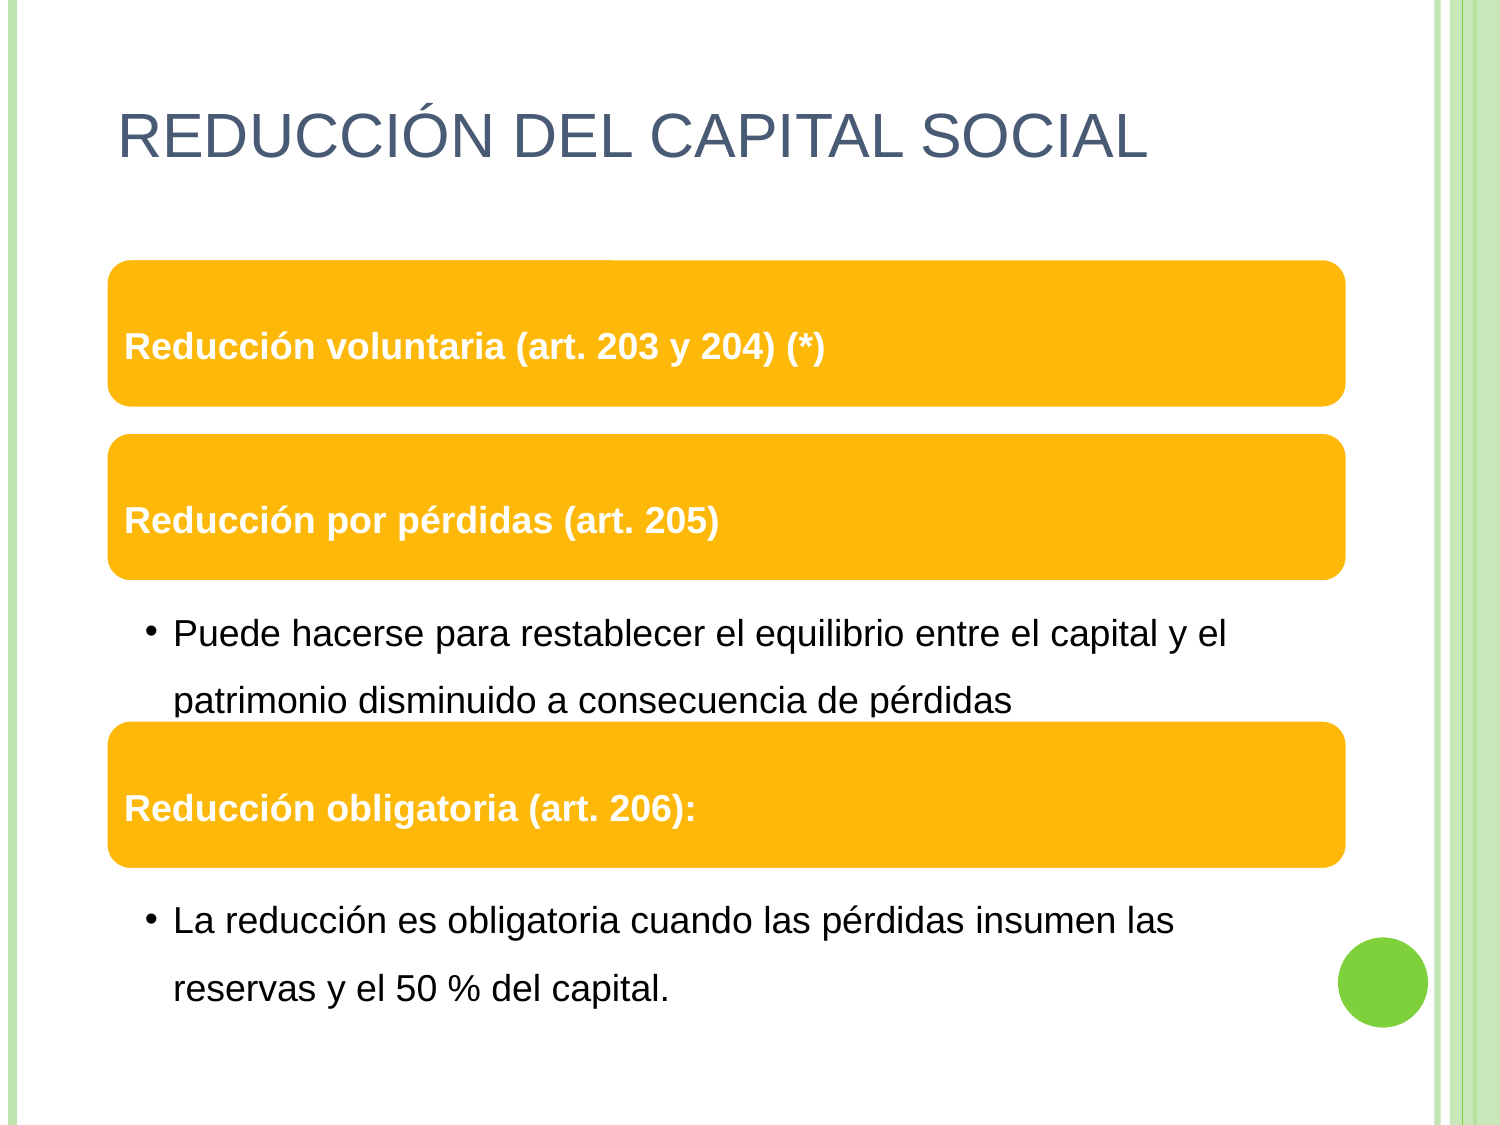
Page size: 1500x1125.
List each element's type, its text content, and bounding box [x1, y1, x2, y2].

title REDUCCIÓN DEL CAPITAL SOCIAL [102, 0, 1422, 178]
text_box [105, 257, 1348, 1008]
